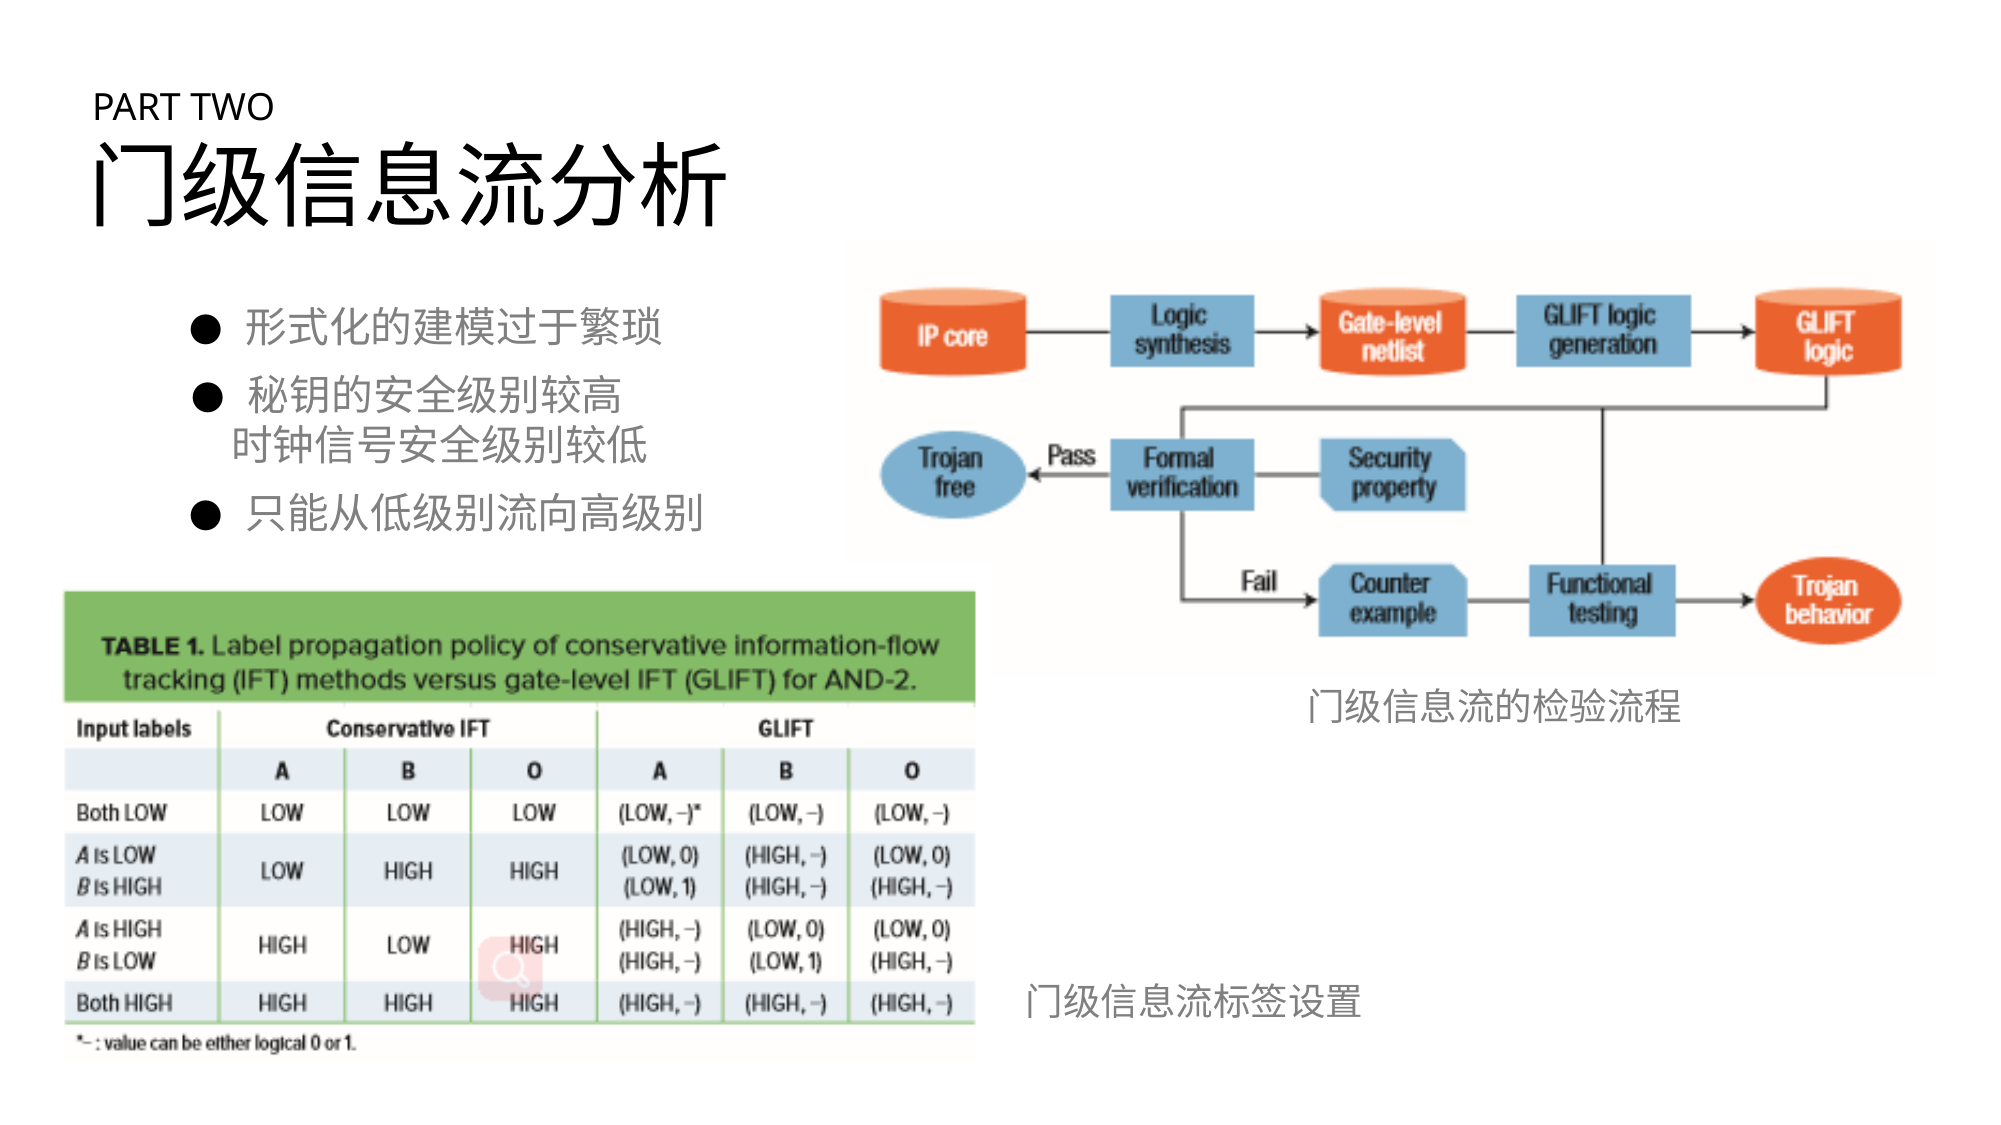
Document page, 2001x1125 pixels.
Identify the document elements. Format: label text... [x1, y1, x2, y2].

text_box 门级信息流的检验流程 [1292, 676, 1698, 736]
text_box ● 只能从低级别流向高级别 [167, 479, 720, 544]
picture [46, 229, 1954, 1068]
text_box 门级信息流标签设置 [1011, 970, 1379, 1031]
text_box ● 形式化的建模过于繁琐 [167, 293, 678, 359]
text_box PART TWO 门级信息流分析 [48, 75, 746, 245]
text_box ● 秘钥的安全级别较高 时钟信号安全级别较低 [169, 361, 680, 476]
